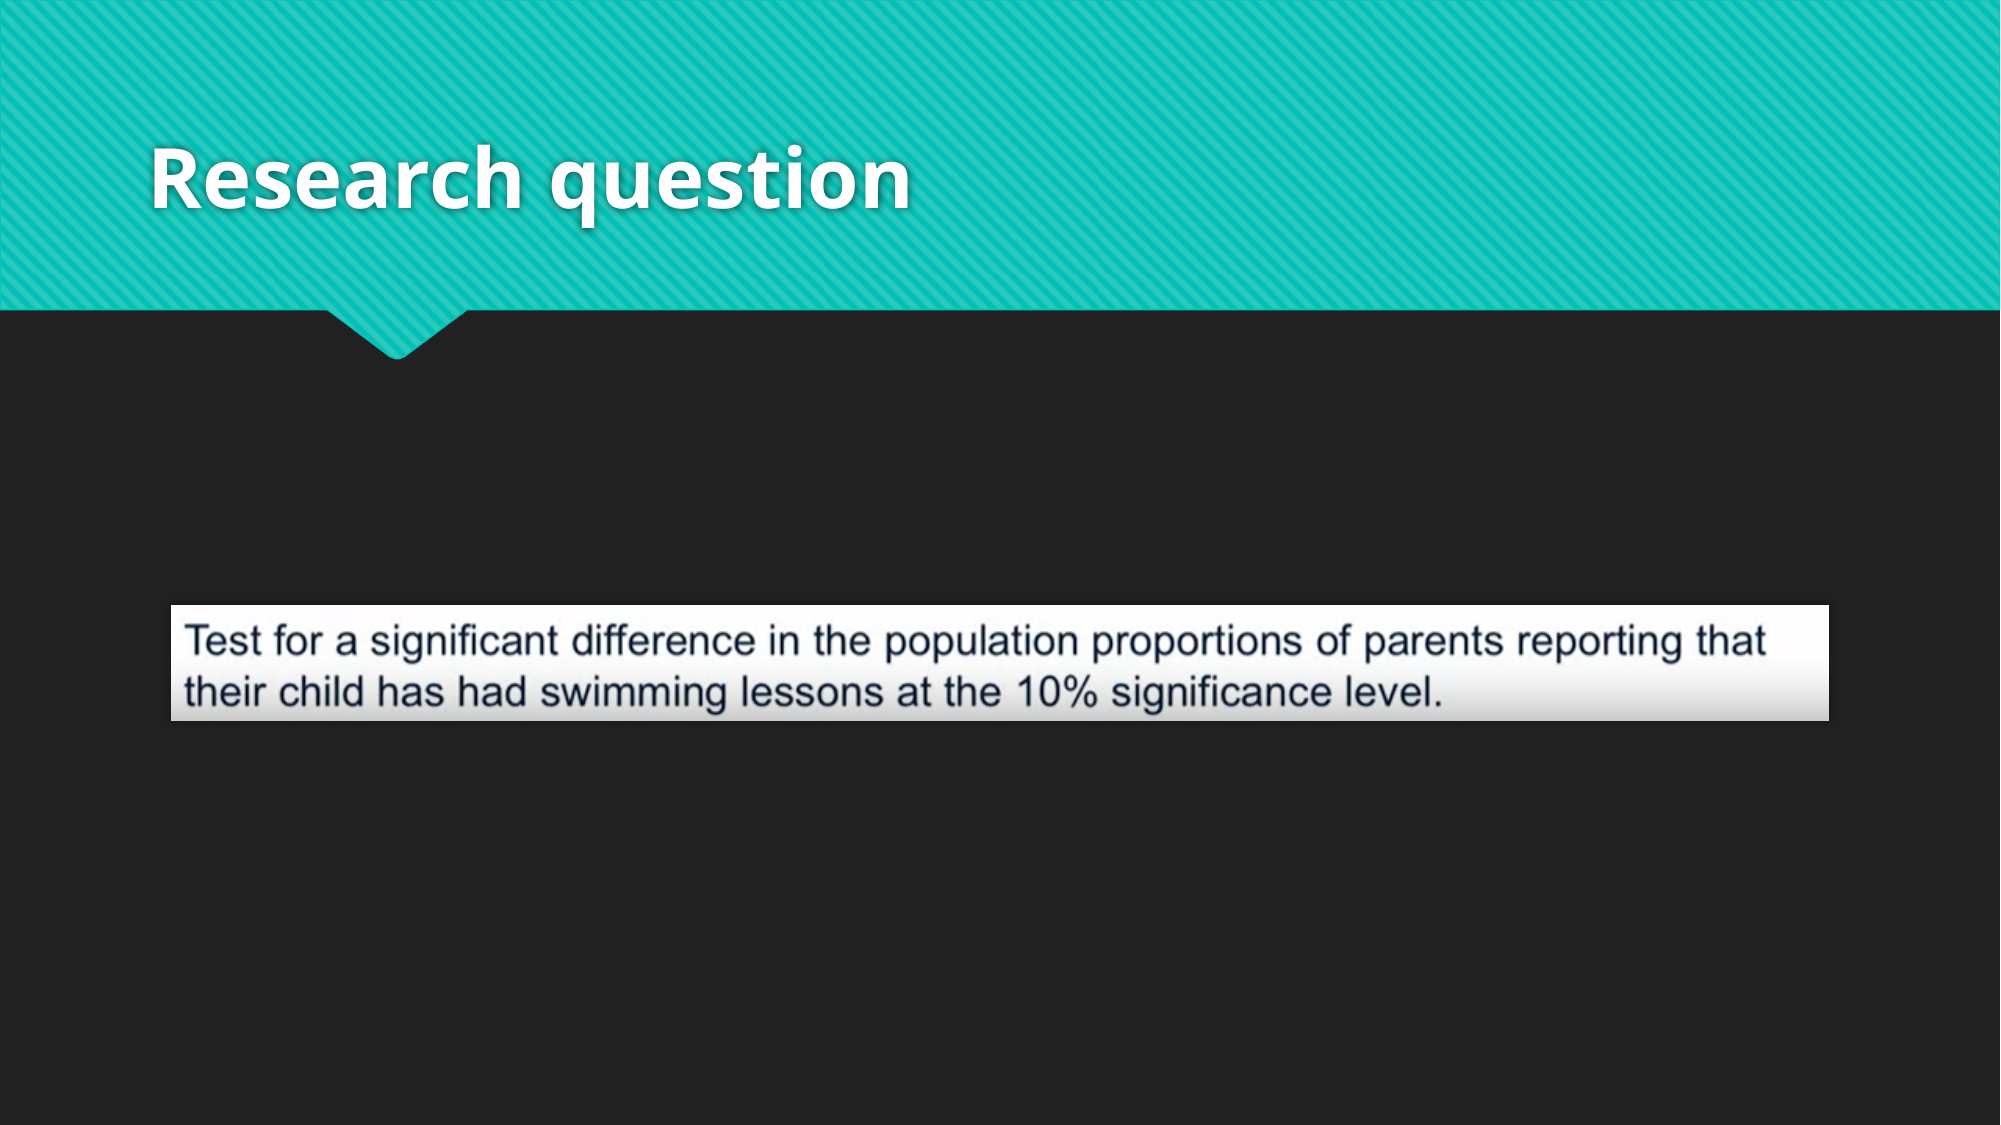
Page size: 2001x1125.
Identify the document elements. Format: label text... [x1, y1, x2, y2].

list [171, 604, 1829, 721]
title Research question [132, 73, 1868, 233]
